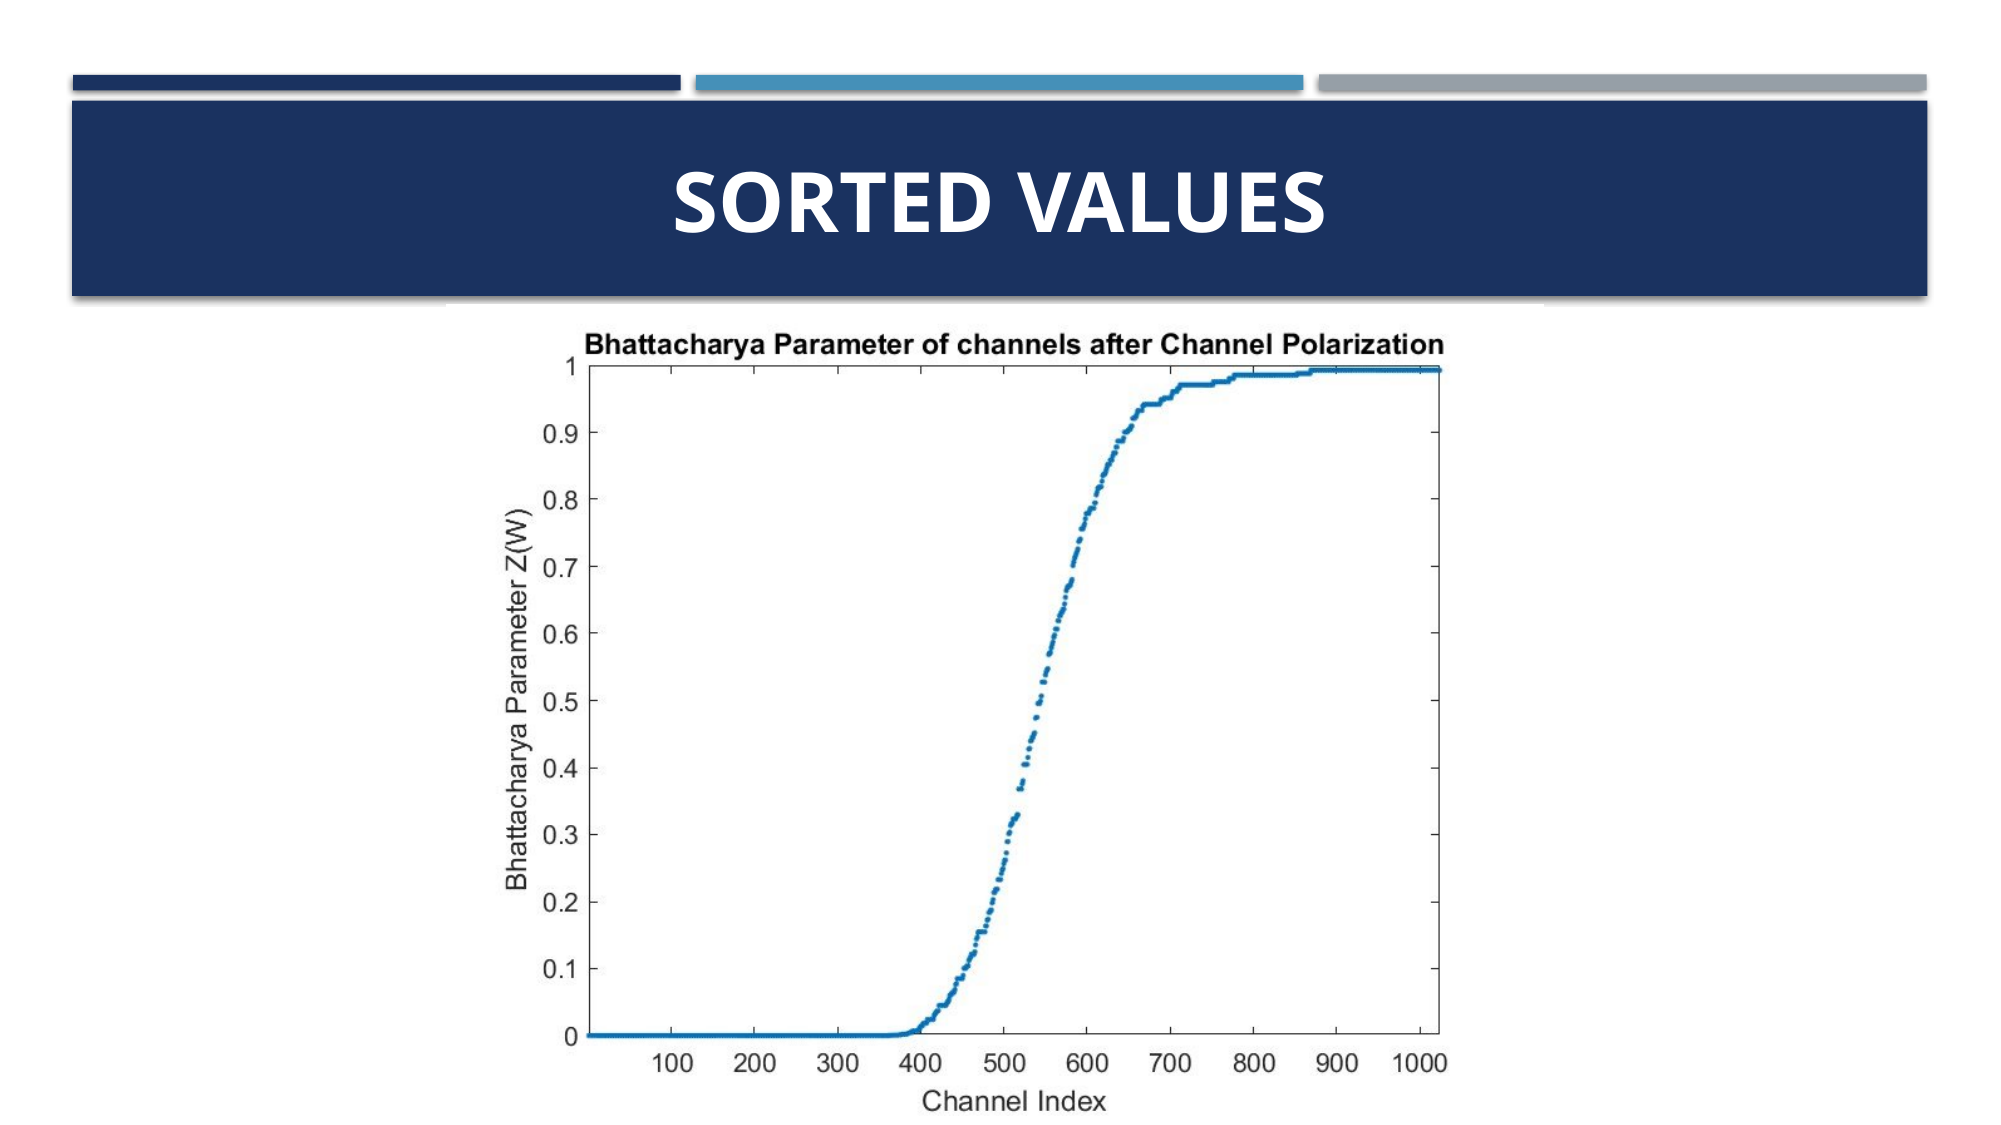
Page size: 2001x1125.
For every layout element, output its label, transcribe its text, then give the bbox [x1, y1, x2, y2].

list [445, 304, 1545, 1125]
title Sorted values [95, 115, 1905, 257]
